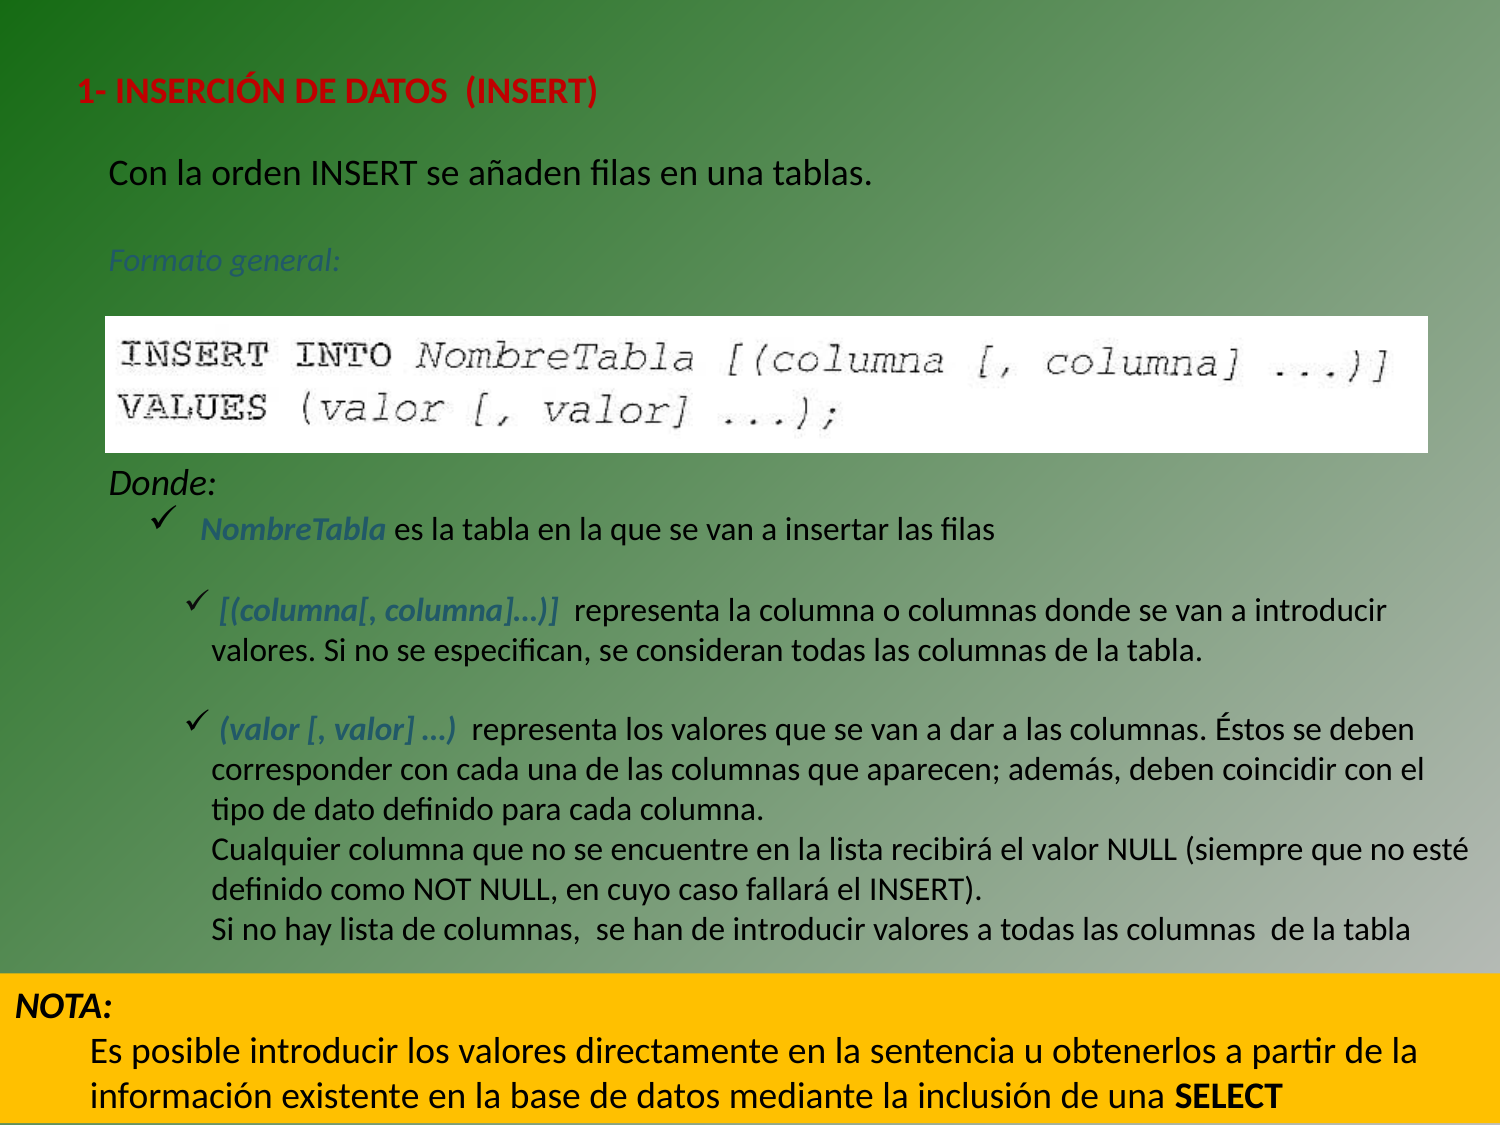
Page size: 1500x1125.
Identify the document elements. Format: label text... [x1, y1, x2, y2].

picture [105, 316, 1428, 453]
text_box NOTA: Es posible introducir los valores directamente en la sentencia u obtenerlos a partir de la información existente en la base de datos mediante la inclusión de una SELECT [0, 973, 1500, 1124]
text_box 1- INSERCIÓN DE DATOS (INSERT) [61, 58, 614, 119]
text_box Con la orden INSERT se añaden filas en una tablas. Formato general: Donde: NombreTabla es la tabla en la que se van a insertar las filas [(columna[, columna]…)] representa la columna o columnas donde se van a introducir valores. Si no se especifican, se consideran todas las columnas de la tabla. (valor [, valor] …) representa los valores que se van a dar a las columnas. Éstos se deben corresponder con cada una de las columnas que aparecen; además, deben coincidir con el tipo de dato definido para cada columna. Cualquier columna que no se encuentre en la lista recibirá el valor NULL (siempre que no esté definido como NOT NULL, en cuyo caso fallará el INSERT). Si no hay lista de columnas, se han de introducir valores a todas las columnas de la tabla [93, 140, 1500, 955]
